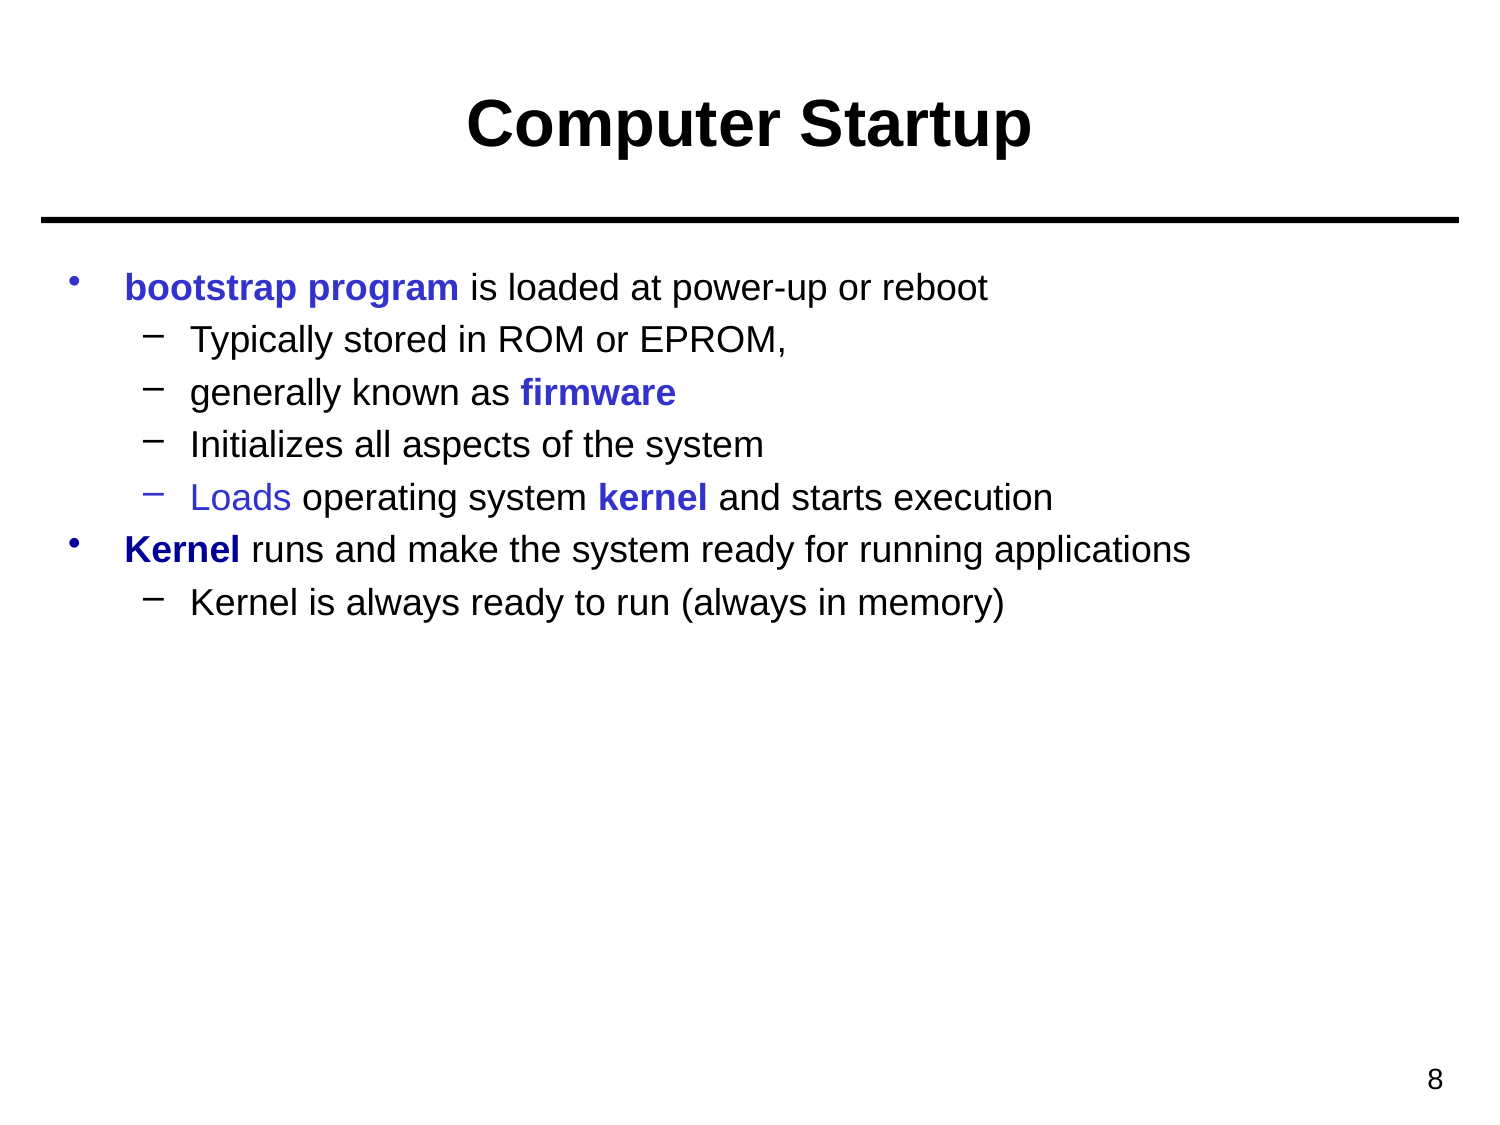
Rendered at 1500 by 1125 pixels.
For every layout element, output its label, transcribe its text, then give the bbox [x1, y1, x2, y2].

title Computer Startup [53, 26, 1447, 214]
list bootstrap program is loaded at power-up or reboot Typically stored in ROM or EPROM, generally known as firmware Initializes all aspects of the system Loads operating system kernel and starts execution Kernel runs and make the system ready for running applications Kernel is always ready to run (always in memory) [53, 255, 1447, 1024]
slide_number 8 [1302, 1053, 1459, 1104]
